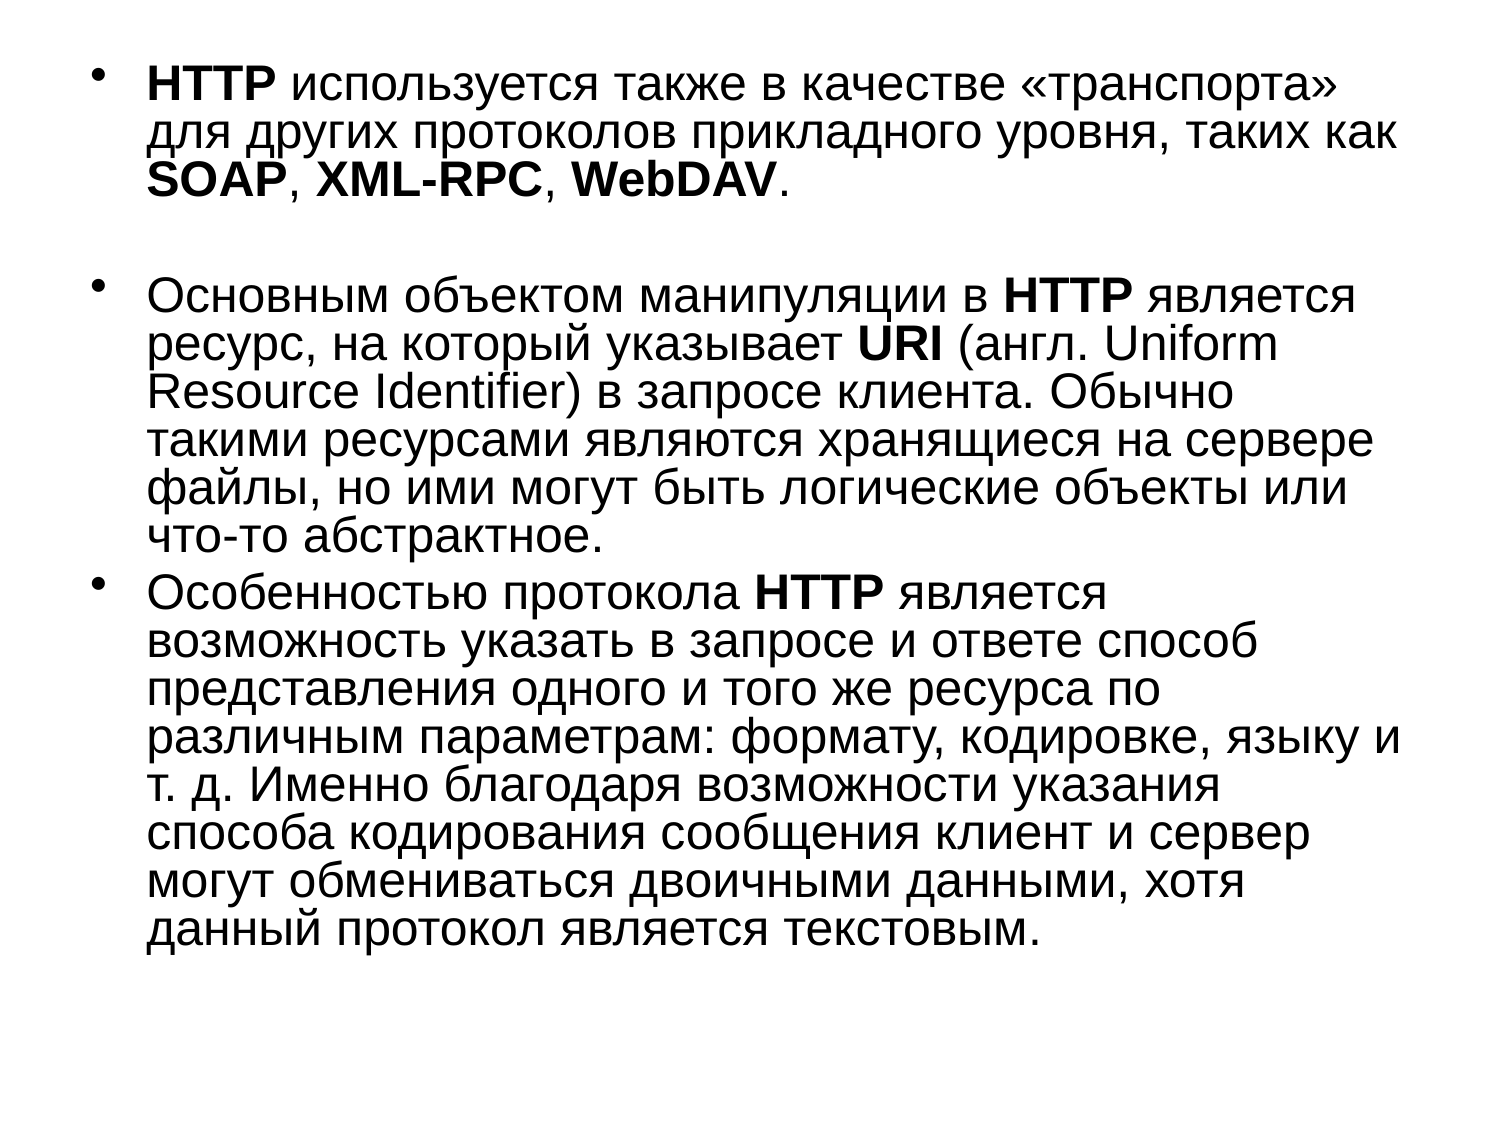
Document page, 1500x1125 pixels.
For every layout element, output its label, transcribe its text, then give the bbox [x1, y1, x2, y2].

list HTTP используется также в качестве «транспорта» для других протоколов прикладного уровня, таких как SOAP, XML-RPC, WebDAV. Основным объектом манипуляции в HTTP является ресурс, на который указывает URI (англ. Uniform Resource Identifier) в запросе клиента. Обычно такими ресурсами являются хранящиеся на сервере файлы, но ими могут быть логические объекты или что-то абстрактное. Особенностью протокола HTTP является возможность указать в запросе и ответе способ представления одного и того же ресурса по различным параметрам: формату, кодировке, языку и т. д. Именно благодаря возможности указания способа кодирования сообщения клиент и сервер могут обмениваться двоичными данными, хотя данный протокол является текстовым. [74, 54, 1426, 1006]
